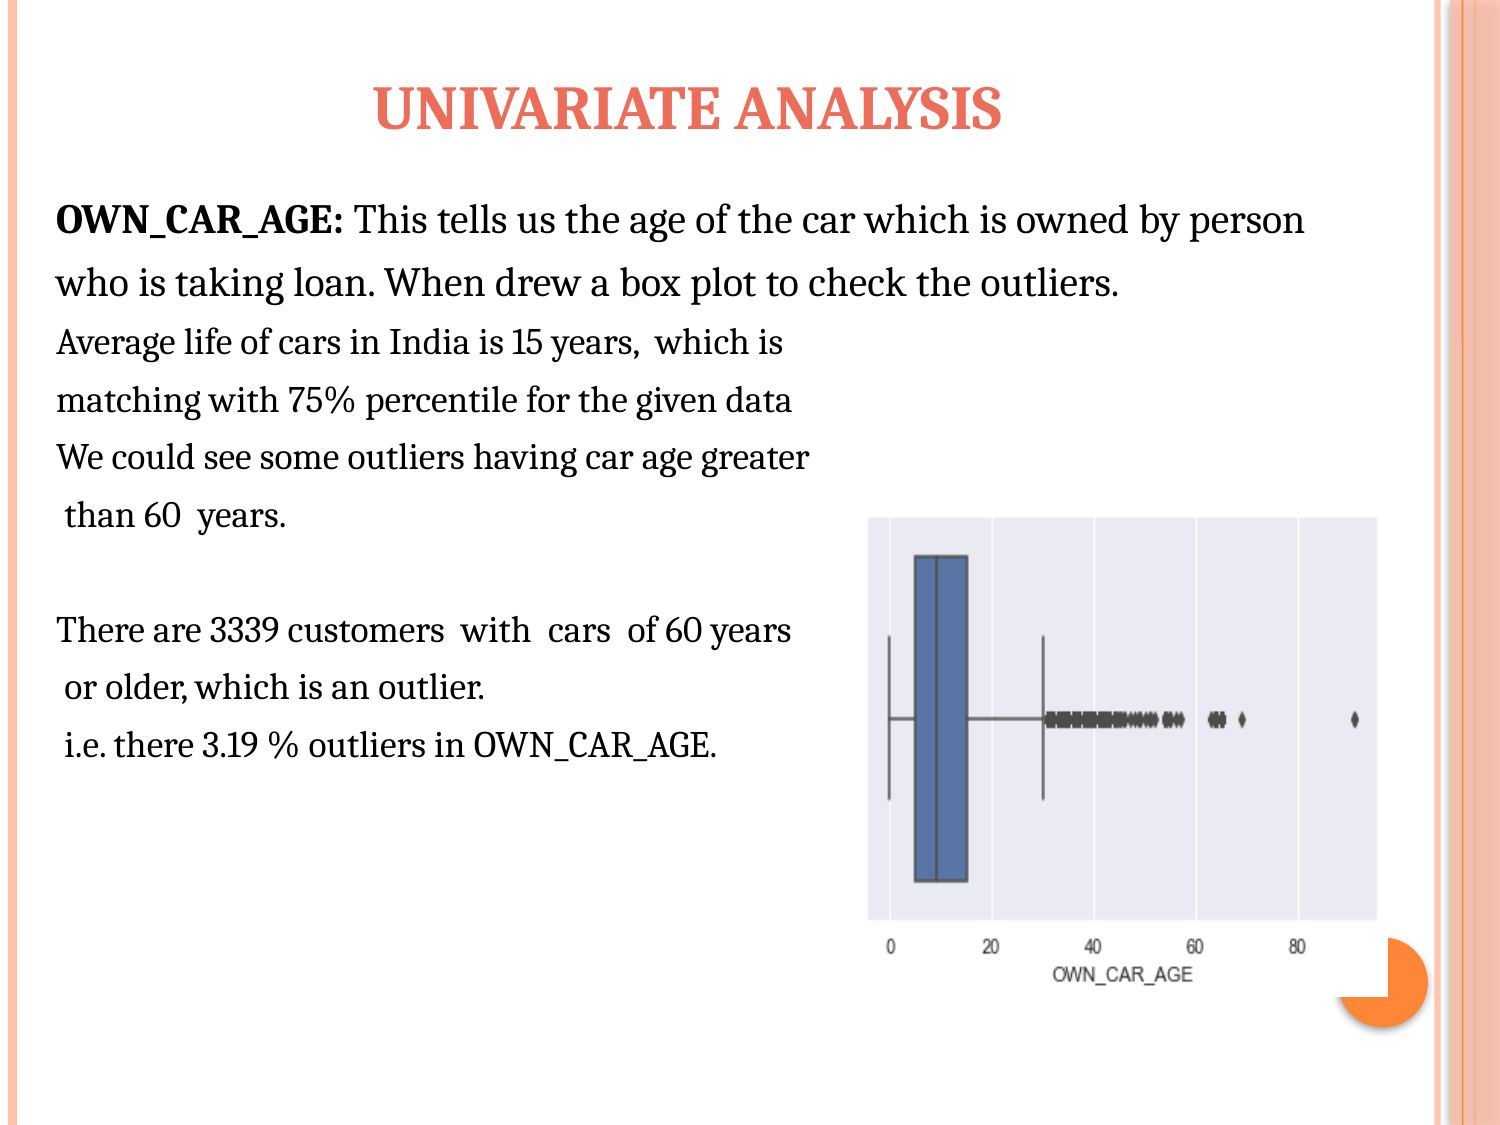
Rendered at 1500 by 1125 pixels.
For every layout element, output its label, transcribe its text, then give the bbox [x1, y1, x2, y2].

list OWN_CAR_AGE: This tells us the age of the car which is owned by person who is taking loan. When drew a box plot to check the outliers. Average life of cars in India is 15 years, which is matching with 75% percentile for the given data We could see some outliers having car age greater than 60 years. There are 3339 customers with cars of 60 years or older, which is an outlier. i.e. there 3.19 % outliers in OWN_CAR_AGE. [41, 184, 1447, 1059]
title Univariate Analysis [75, 45, 1300, 149]
picture [855, 502, 1389, 997]
